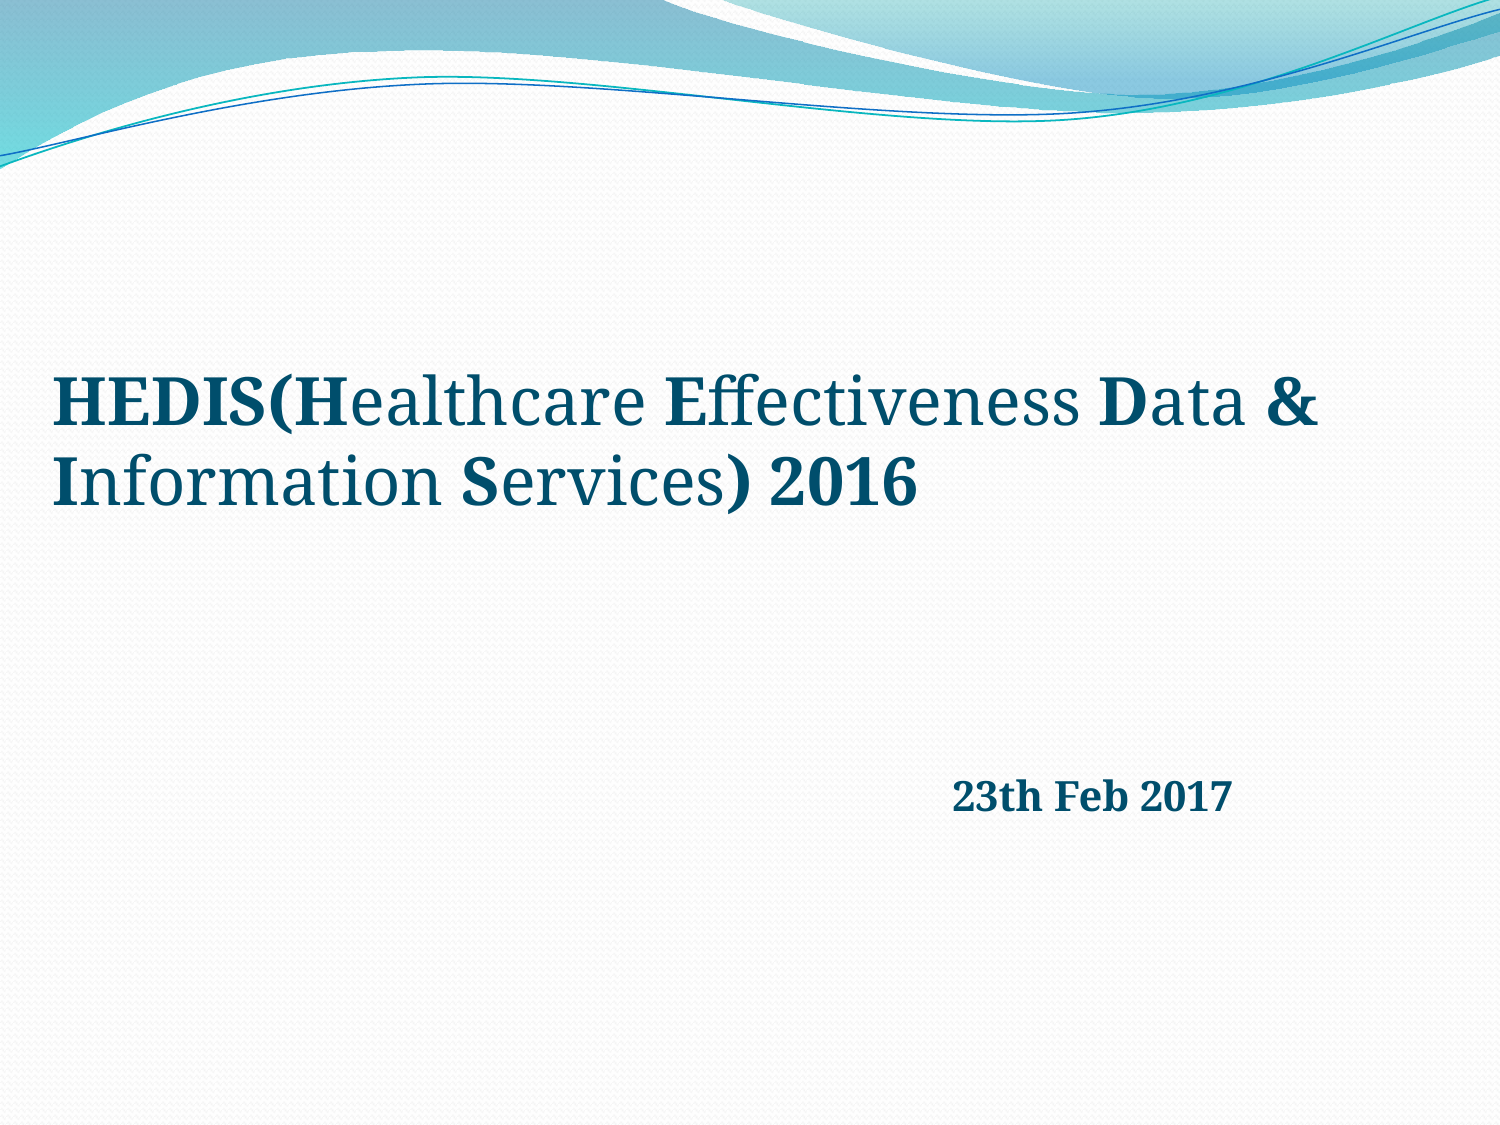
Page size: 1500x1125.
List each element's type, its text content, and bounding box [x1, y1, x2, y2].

text_box HEDIS(Healthcare Effectiveness Data & Information Services) 2016 [29, 362, 1350, 516]
text_box 23th Feb 2017 [937, 762, 1363, 828]
